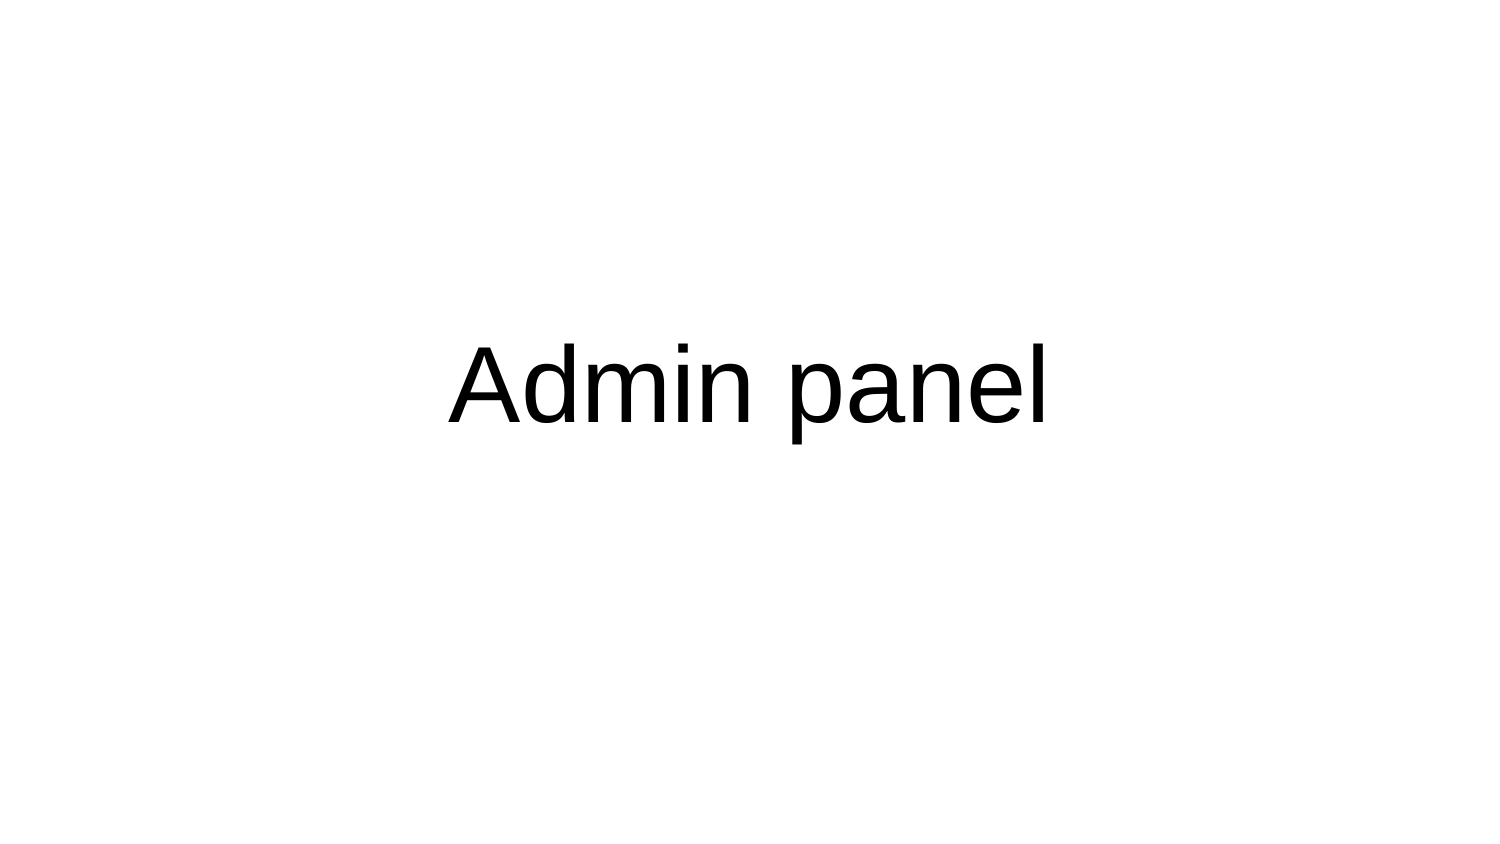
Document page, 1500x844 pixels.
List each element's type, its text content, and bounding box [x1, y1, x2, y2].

title Admin panel [51, 122, 1449, 459]
